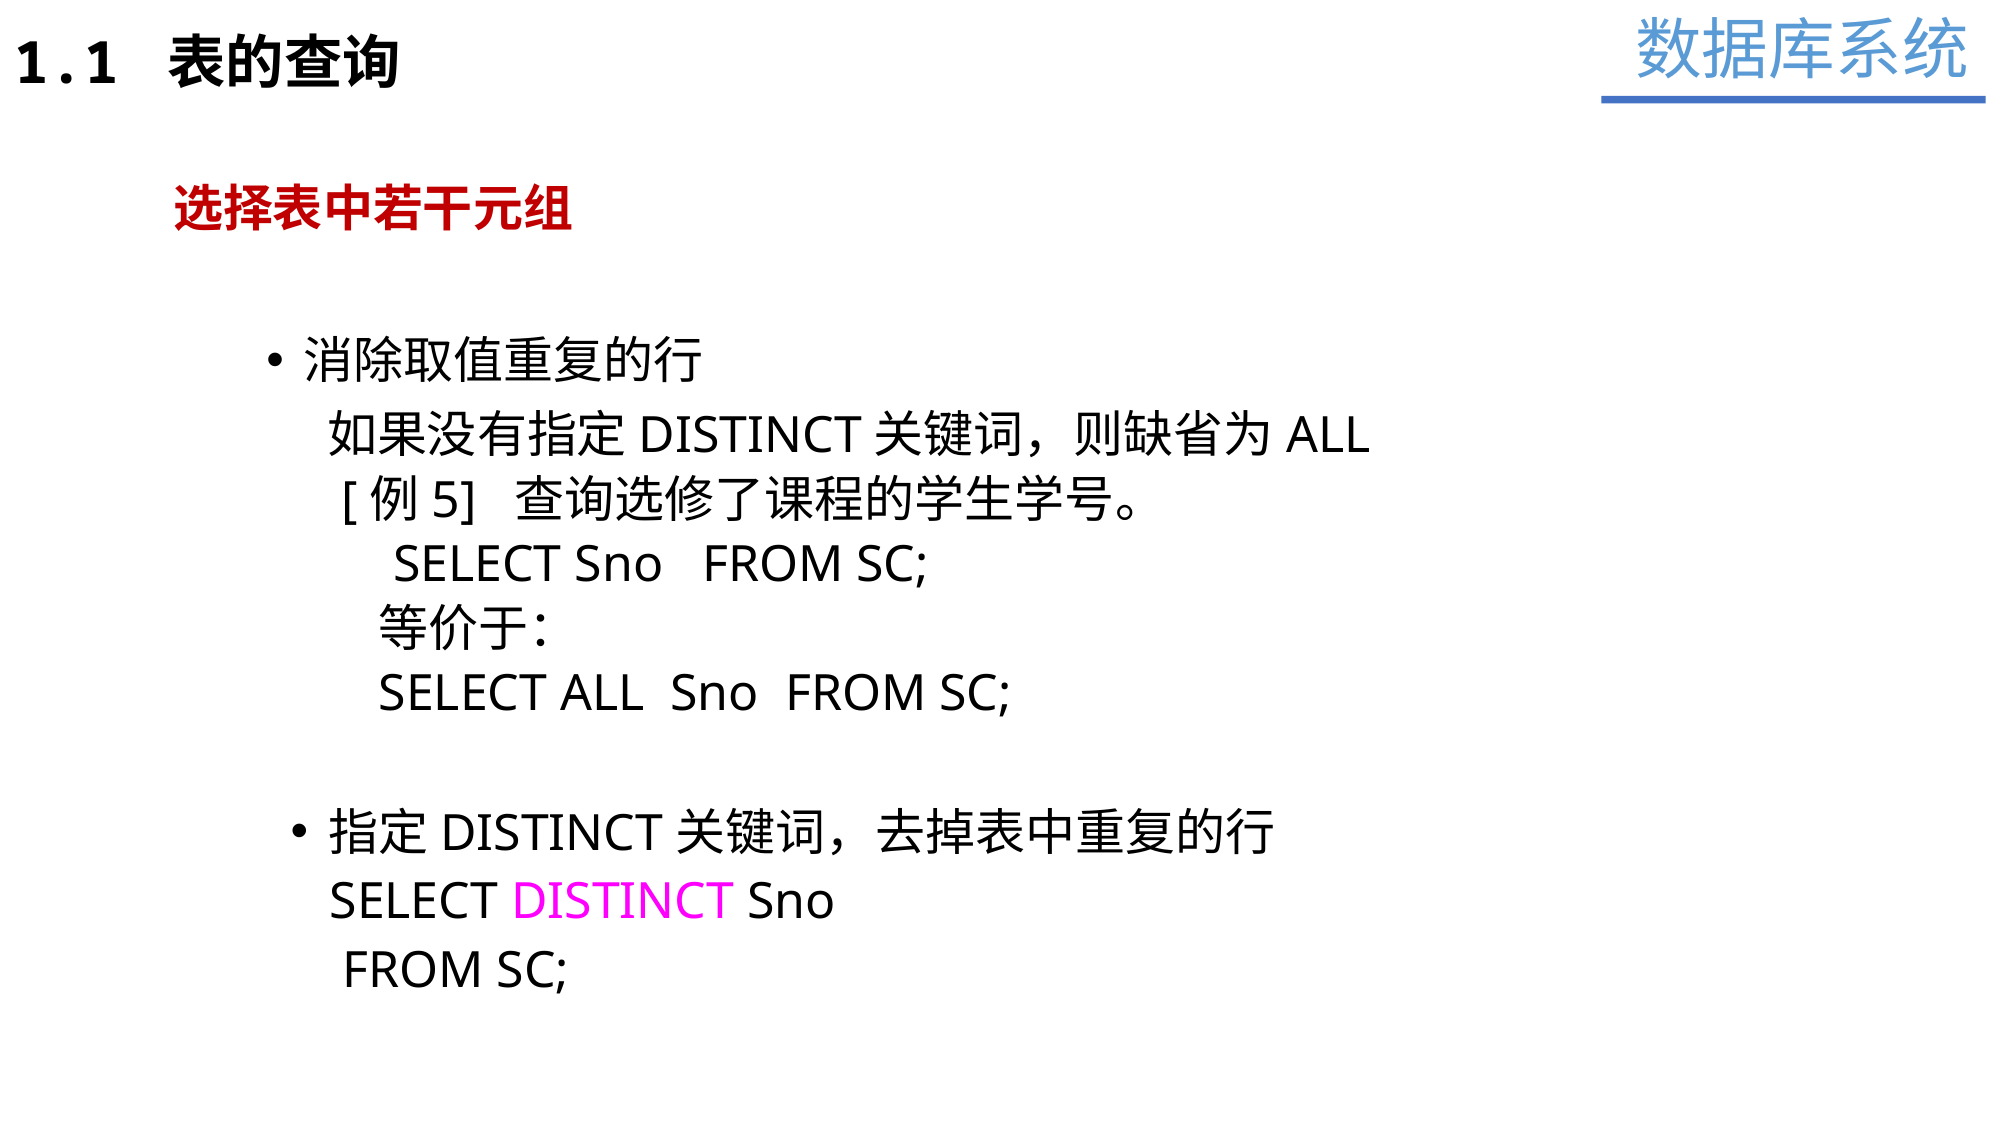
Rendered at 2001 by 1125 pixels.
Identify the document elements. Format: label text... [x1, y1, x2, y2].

text_box 选择表中若干元组 [158, 169, 589, 244]
text_box 消除取值重复的行 如果没有指定DISTINCT关键词，则缺省为ALL [例5] 查询选修了课程的学生学号。 SELECT Sno FROM SC; 等价于： SELECT ALL Sno FROM SC; [251, 327, 1602, 856]
text_box [1600, 95, 1987, 104]
text_box 数据库系统 [1620, 0, 1984, 95]
text_box 1.1 表的查询 [0, 17, 416, 103]
text_box 指定DISTINCT关键词，去掉表中重复的行 SELECT DISTINCT Sno FROM SC; [275, 804, 1648, 1081]
